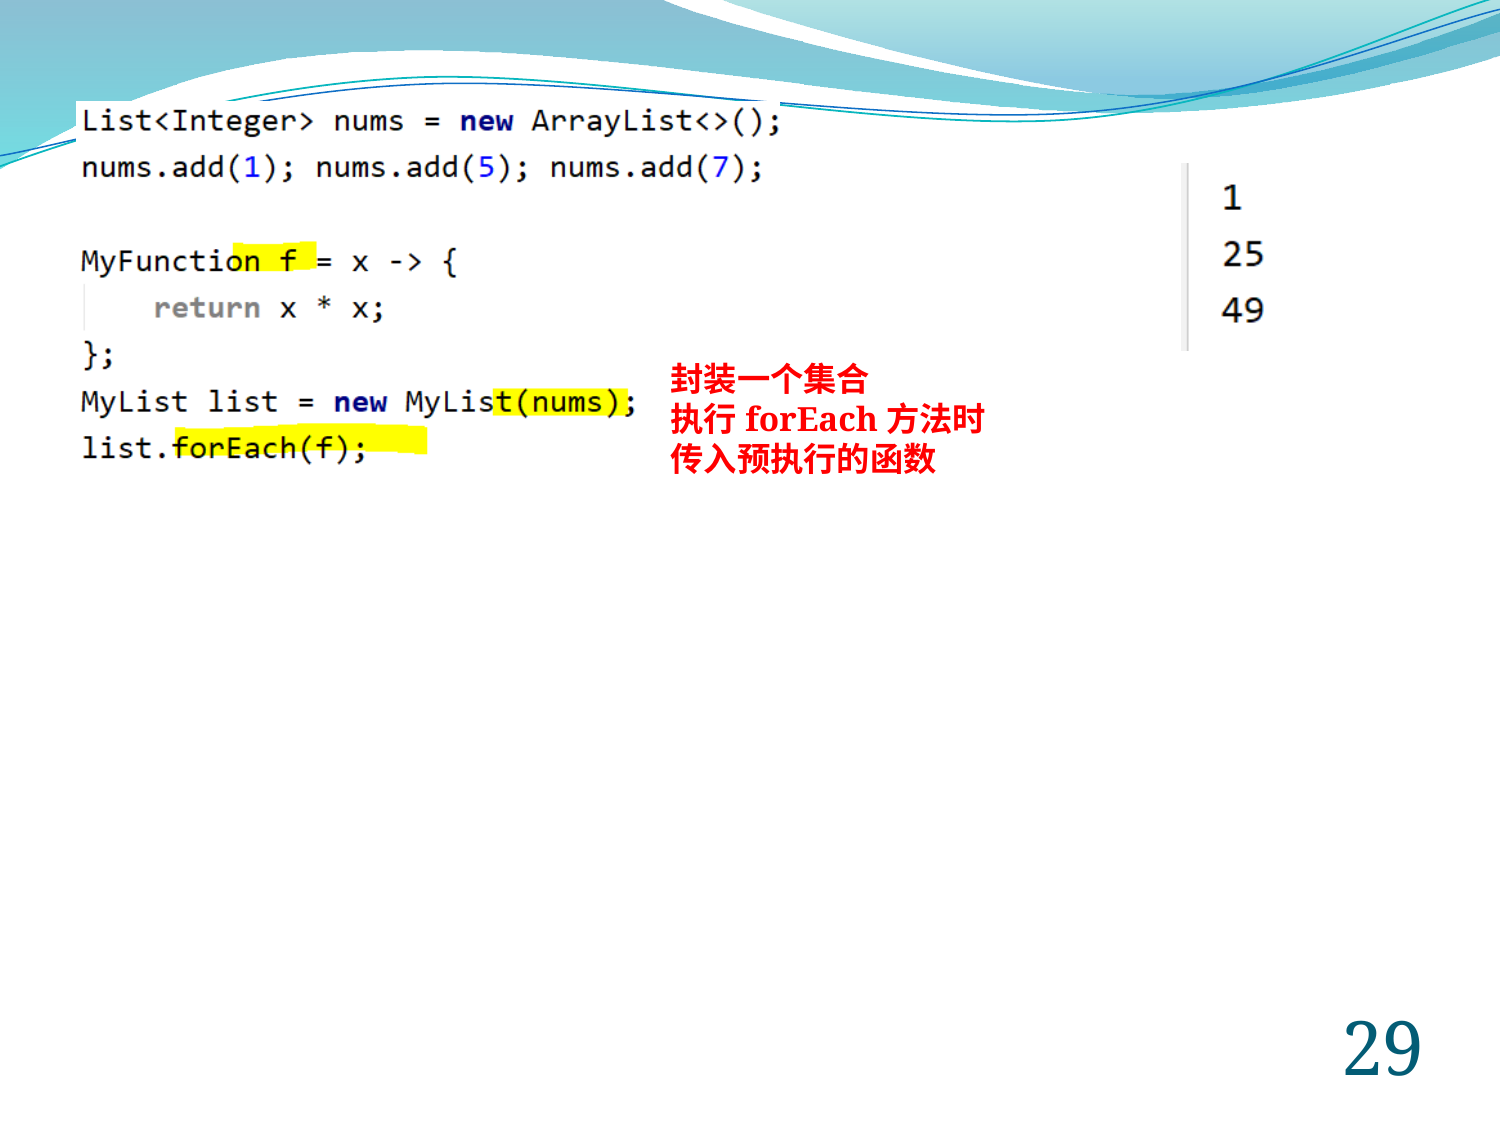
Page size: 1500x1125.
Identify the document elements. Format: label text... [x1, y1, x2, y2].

picture [76, 101, 780, 466]
text_box 封装一个集合 执行forEach方法时 传入预执行的函数 [656, 350, 1001, 486]
picture [1181, 162, 1301, 351]
slide_number 28 [1299, 1042, 1425, 1103]
